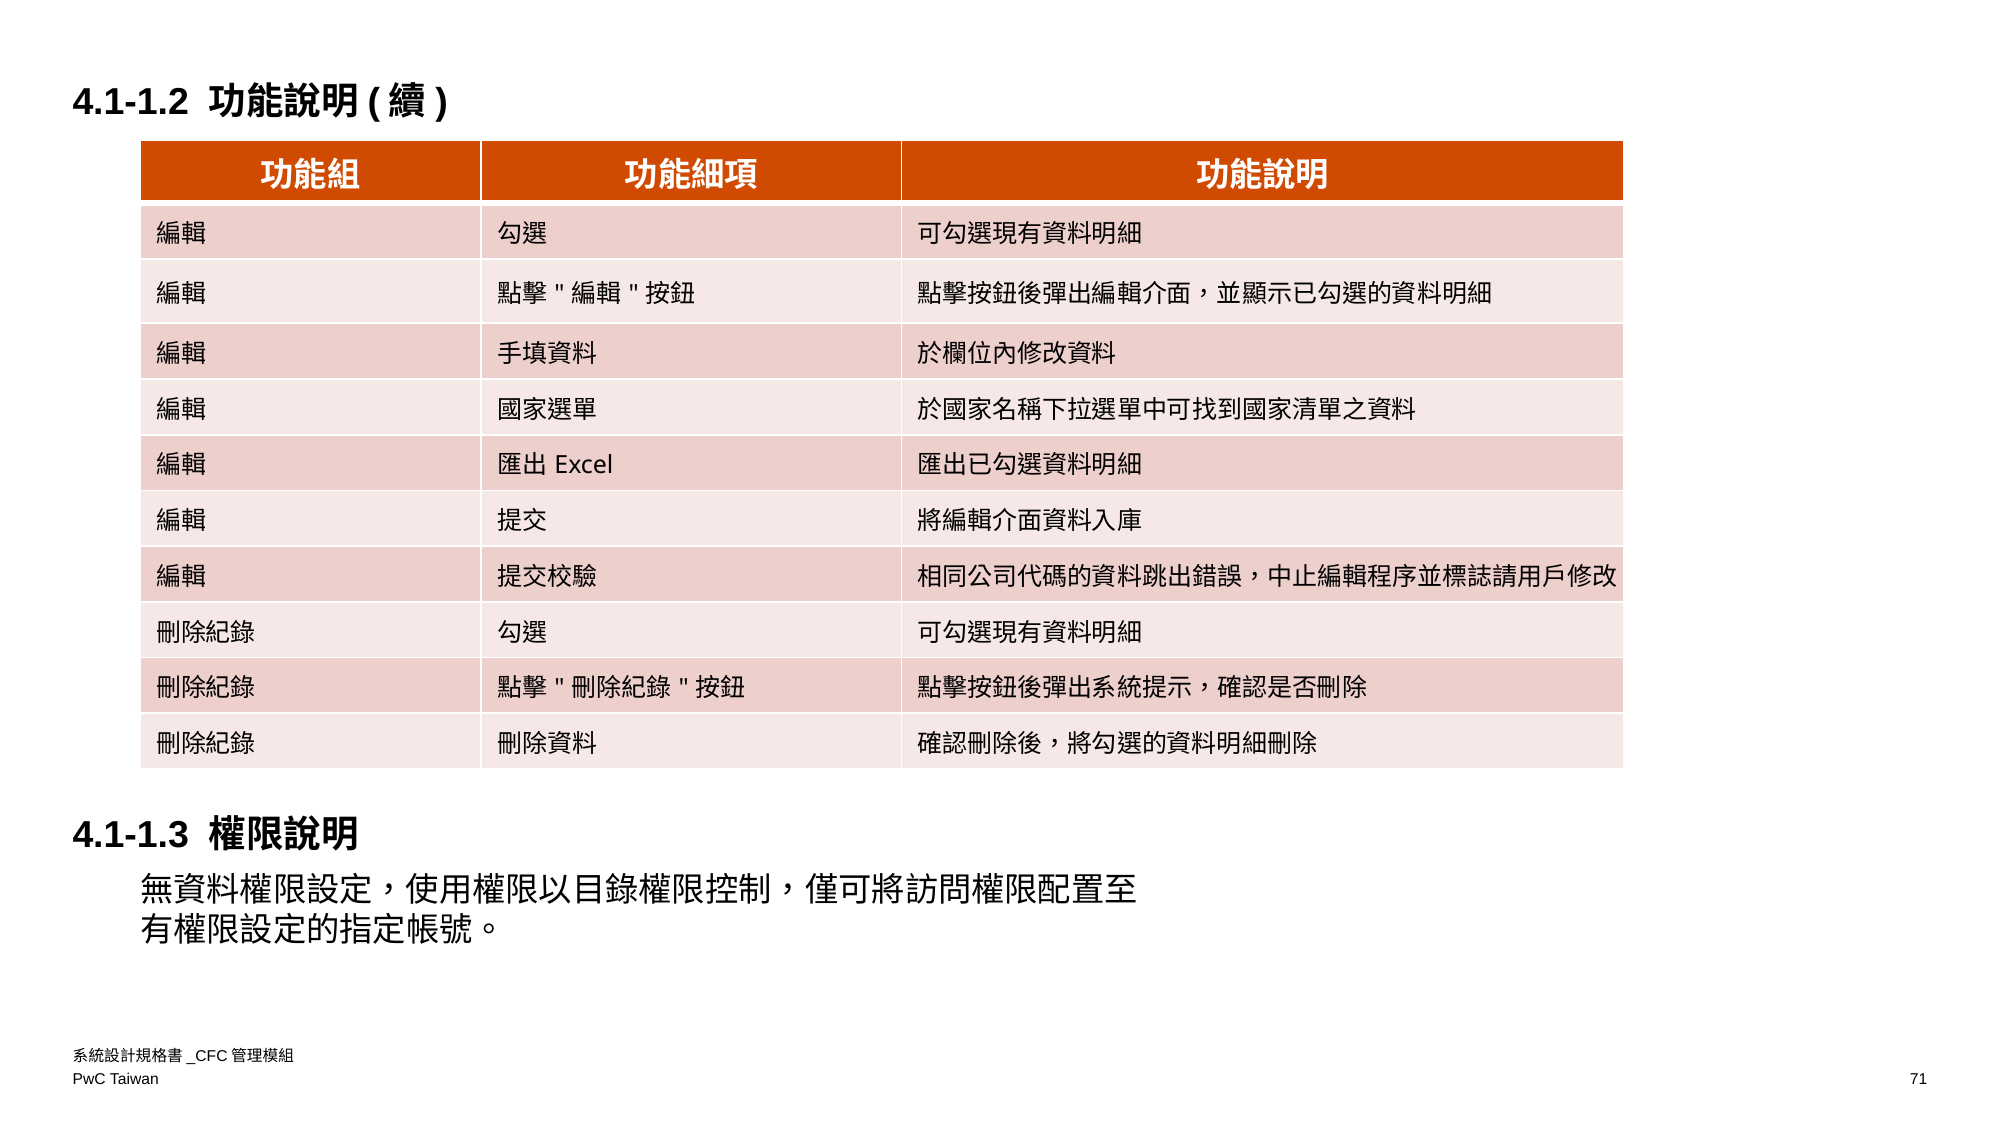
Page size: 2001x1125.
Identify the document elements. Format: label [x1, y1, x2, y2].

table_cell [482, 260, 901, 322]
table_cell [141, 603, 480, 657]
table_cell [482, 206, 901, 258]
table_cell [482, 491, 901, 545]
table_cell [902, 714, 1623, 768]
text_box [140, 867, 1170, 948]
text_box [72, 77, 670, 123]
table_cell [141, 206, 480, 258]
table_header [141, 141, 480, 200]
table_cell [141, 380, 480, 434]
table_header [482, 141, 901, 200]
table_cell [902, 436, 1623, 490]
table_cell [482, 547, 901, 601]
footer [72, 1042, 971, 1065]
table_cell [482, 714, 901, 768]
text_box [72, 810, 670, 856]
table_cell [482, 436, 901, 490]
table_cell [141, 547, 480, 601]
table_cell [902, 547, 1623, 601]
table_cell [482, 658, 901, 712]
table_cell [902, 324, 1623, 378]
table_cell [141, 491, 480, 545]
table_cell [482, 380, 901, 434]
table_cell [482, 603, 901, 657]
table_cell [902, 491, 1623, 545]
table_cell [141, 436, 480, 490]
table_cell [141, 714, 480, 768]
table_header [902, 141, 1623, 200]
table_cell [141, 658, 480, 712]
table_cell [902, 658, 1623, 712]
table_cell [902, 260, 1623, 322]
table_cell [482, 324, 901, 378]
slide_number [1637, 1065, 1928, 1088]
table_cell [902, 380, 1623, 434]
table_cell [141, 324, 480, 378]
table_cell [902, 603, 1623, 657]
table_cell [141, 260, 480, 322]
table_cell [902, 206, 1623, 258]
